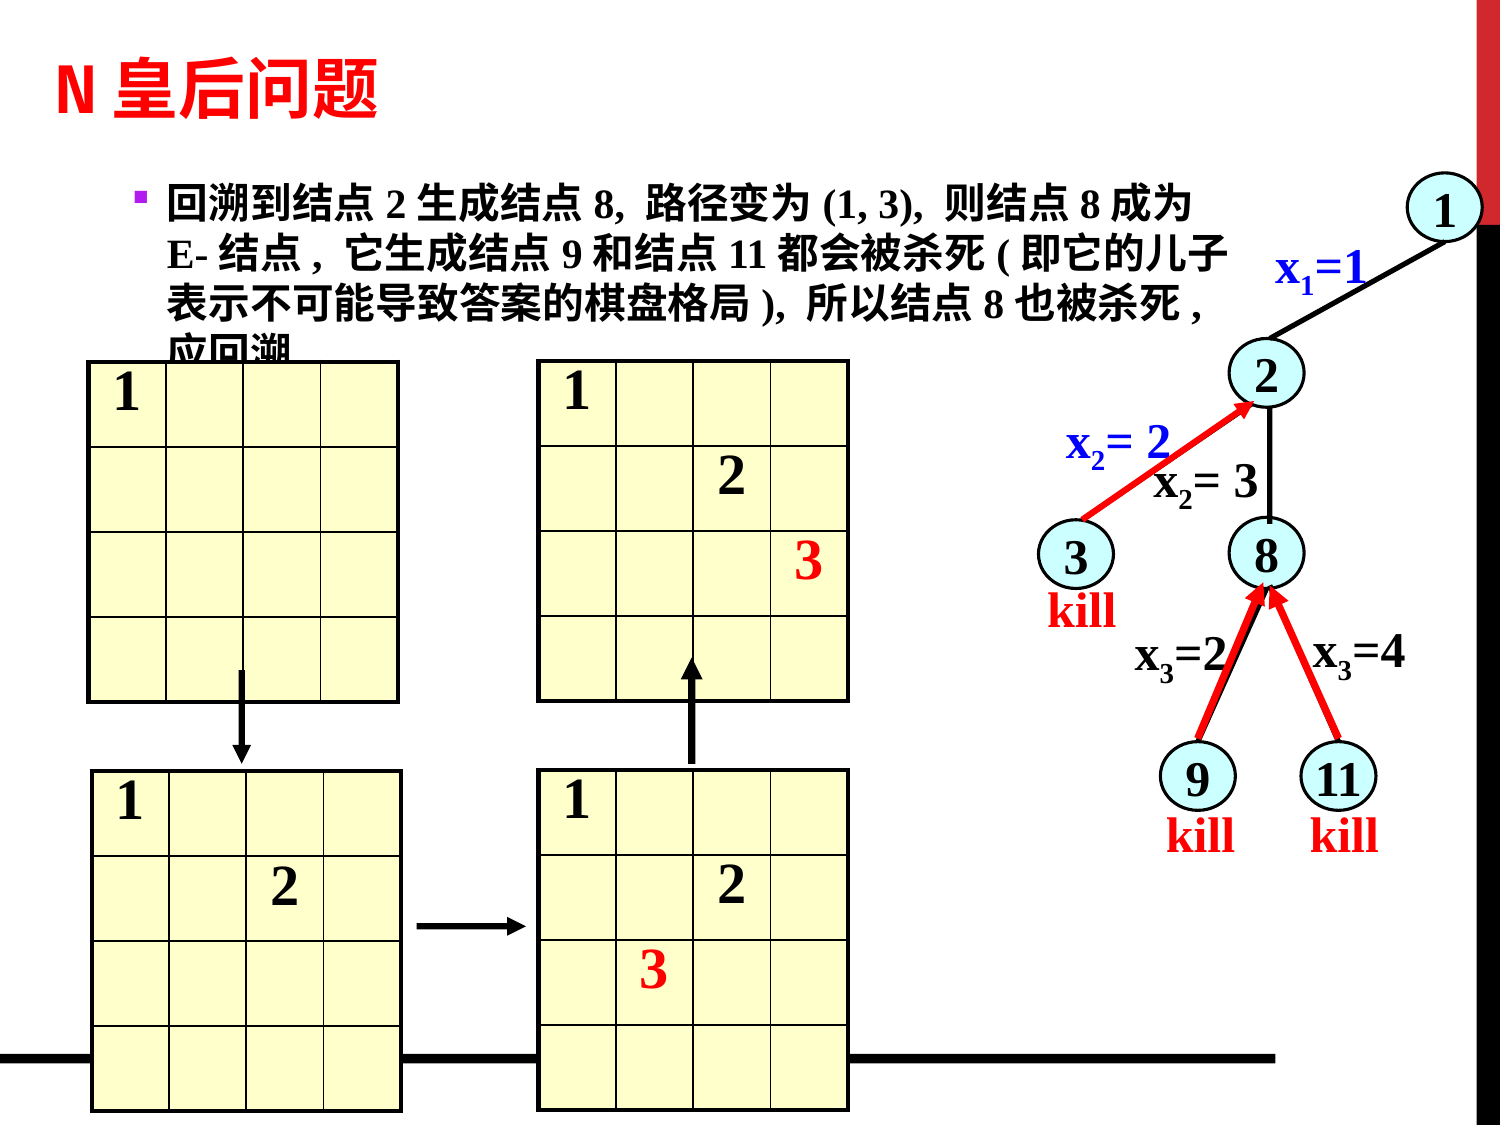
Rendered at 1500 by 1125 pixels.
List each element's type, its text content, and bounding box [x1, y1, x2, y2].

table_cell [617, 1026, 692, 1108]
table_cell 2 [694, 447, 770, 530]
table_header [771, 772, 846, 854]
text_box [685, 657, 698, 764]
table_cell [321, 533, 396, 616]
table_cell 3 [617, 941, 692, 1024]
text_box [1273, 584, 1439, 811]
table_cell [170, 857, 245, 940]
table_cell [167, 533, 242, 616]
table_header [170, 773, 245, 855]
table_cell 2 [694, 856, 770, 939]
table_header [244, 364, 320, 446]
table_cell [170, 1027, 245, 1109]
table_cell [321, 618, 396, 700]
table_cell [771, 941, 846, 1024]
table_cell [91, 618, 165, 700]
table_cell [771, 447, 846, 530]
table_header 1 [91, 364, 165, 446]
table_cell [541, 447, 615, 530]
table_cell [324, 942, 399, 1025]
table_cell [324, 857, 399, 940]
table_cell [541, 617, 615, 699]
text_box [1119, 588, 1268, 811]
table_cell [617, 617, 692, 699]
table_cell [771, 617, 846, 699]
table_cell [244, 533, 320, 616]
table_cell [694, 941, 770, 1024]
table_cell 2 [247, 857, 323, 940]
table_cell [170, 942, 245, 1025]
text_box [235, 670, 248, 764]
table_cell [541, 532, 615, 615]
table_header [617, 772, 692, 854]
text_box kill [1151, 815, 1258, 870]
table_cell [244, 618, 320, 700]
table_cell [91, 448, 165, 531]
table_cell [321, 448, 396, 531]
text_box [1031, 172, 1483, 646]
text_box N皇后问题 [41, 30, 904, 136]
table_cell [694, 1026, 770, 1108]
table_cell [94, 1027, 168, 1109]
text_box [416, 920, 527, 933]
table_header [247, 773, 323, 855]
table_cell [617, 856, 692, 939]
table_header 1 [541, 363, 615, 445]
table_cell [694, 617, 770, 699]
table_cell [541, 1026, 615, 1108]
table_header 1 [94, 773, 168, 855]
table_cell [617, 447, 692, 530]
table_cell [694, 532, 770, 615]
table_cell 3 [771, 532, 846, 615]
table_cell [94, 942, 168, 1025]
table_header [321, 364, 396, 446]
table_header [694, 363, 770, 445]
table_header [771, 363, 846, 445]
table_cell [94, 857, 168, 940]
table_header [167, 364, 242, 446]
table_header [694, 772, 770, 854]
table_cell [541, 856, 615, 939]
table_cell [541, 941, 615, 1024]
table_header [324, 773, 399, 855]
table_cell [91, 533, 165, 616]
text_box 回溯到结点2生成结点8, 路径变为(1, 3), 则结点8成为E-结点, 它生成结点9和结点11都会被杀死(即它的儿子表示不可能导致答案的棋盘格局), 所以结点8也被杀死, 应回溯. [116, 169, 1033, 385]
table_header 1 [541, 772, 615, 854]
table_cell [167, 618, 242, 700]
table_cell [324, 1027, 399, 1109]
table_header [617, 363, 692, 445]
table_cell [244, 448, 320, 531]
table_cell [617, 532, 692, 615]
table_cell [771, 856, 846, 939]
text_box kill [1294, 816, 1401, 870]
table_cell [247, 942, 323, 1025]
table_cell [167, 448, 242, 531]
table_cell [247, 1027, 323, 1109]
table_cell [771, 1026, 846, 1108]
